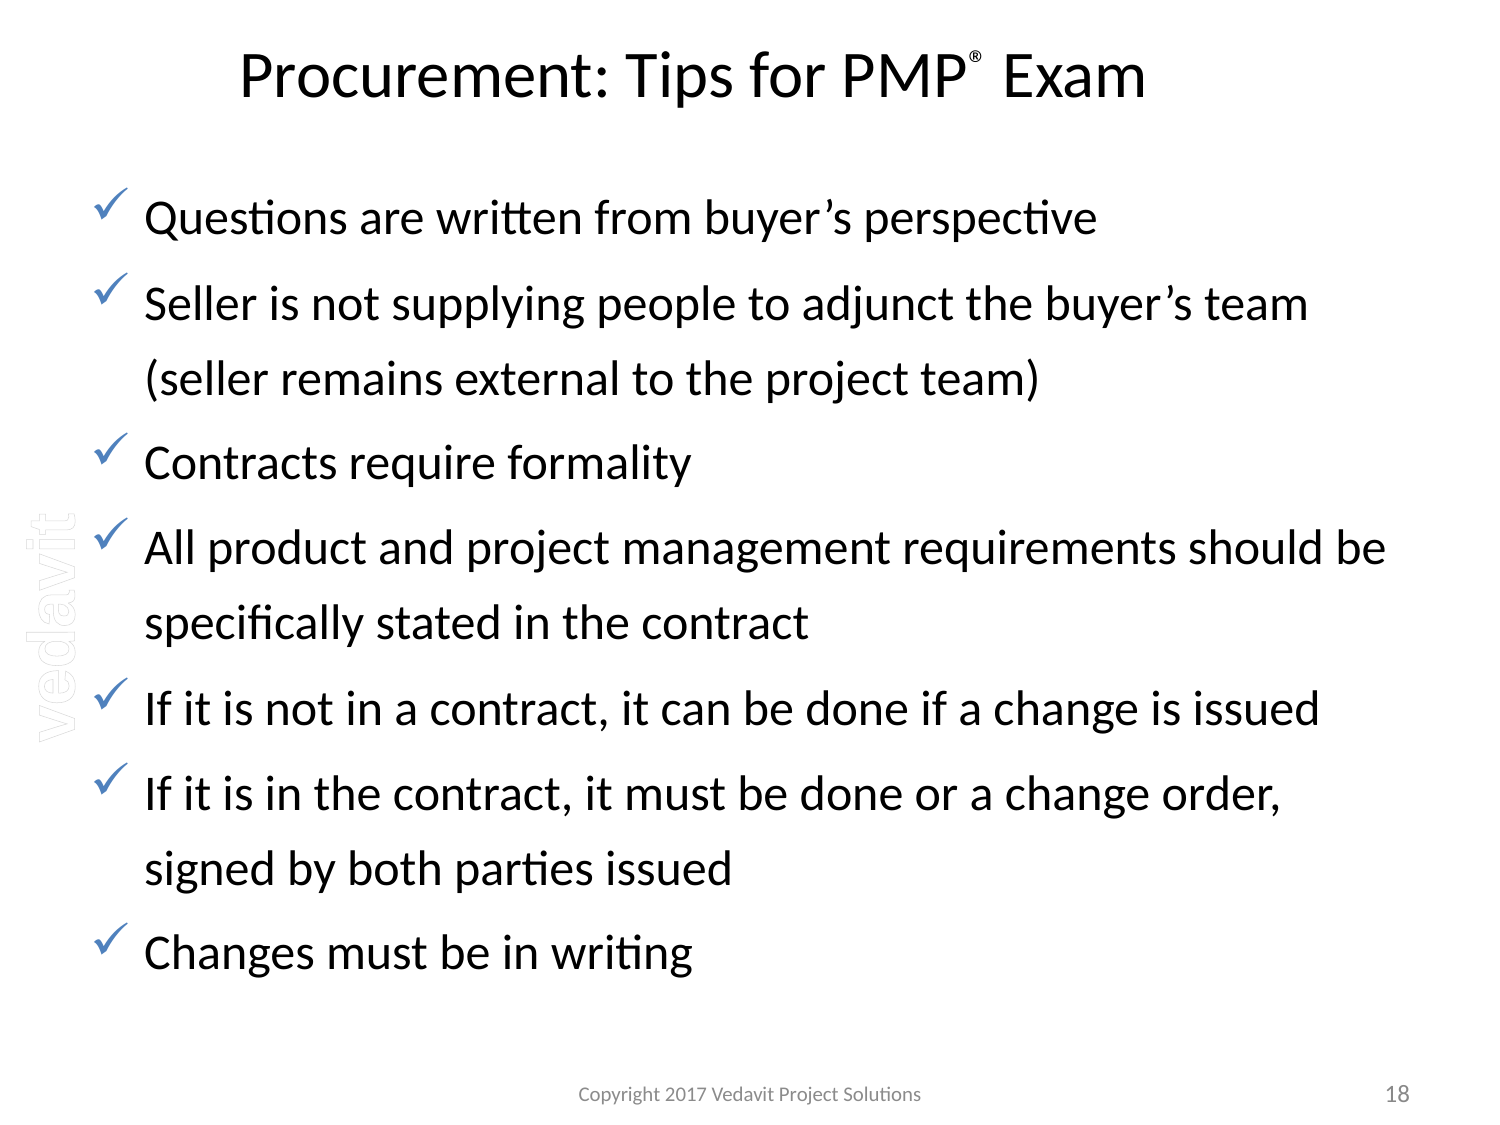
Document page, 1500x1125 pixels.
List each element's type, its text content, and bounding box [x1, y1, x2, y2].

list Questions are written from buyer’s perspective Seller is not supplying people to adjunct the buyer’s team (seller remains external to the project team) Contracts require formality All product and project management requirements should be specifically stated in the contract If it is not in a contract, it can be done if a change is issued If it is in the contract, it must be done or a change order, signed by both parties issued Changes must be in writing [75, 162, 1425, 1000]
title Procurement: Tips for PMP® Exam [12, 4, 1375, 138]
footer Copyright 2017 Vedavit Project Solutions [512, 1062, 988, 1123]
slide_number 371 [1074, 1062, 1425, 1123]
